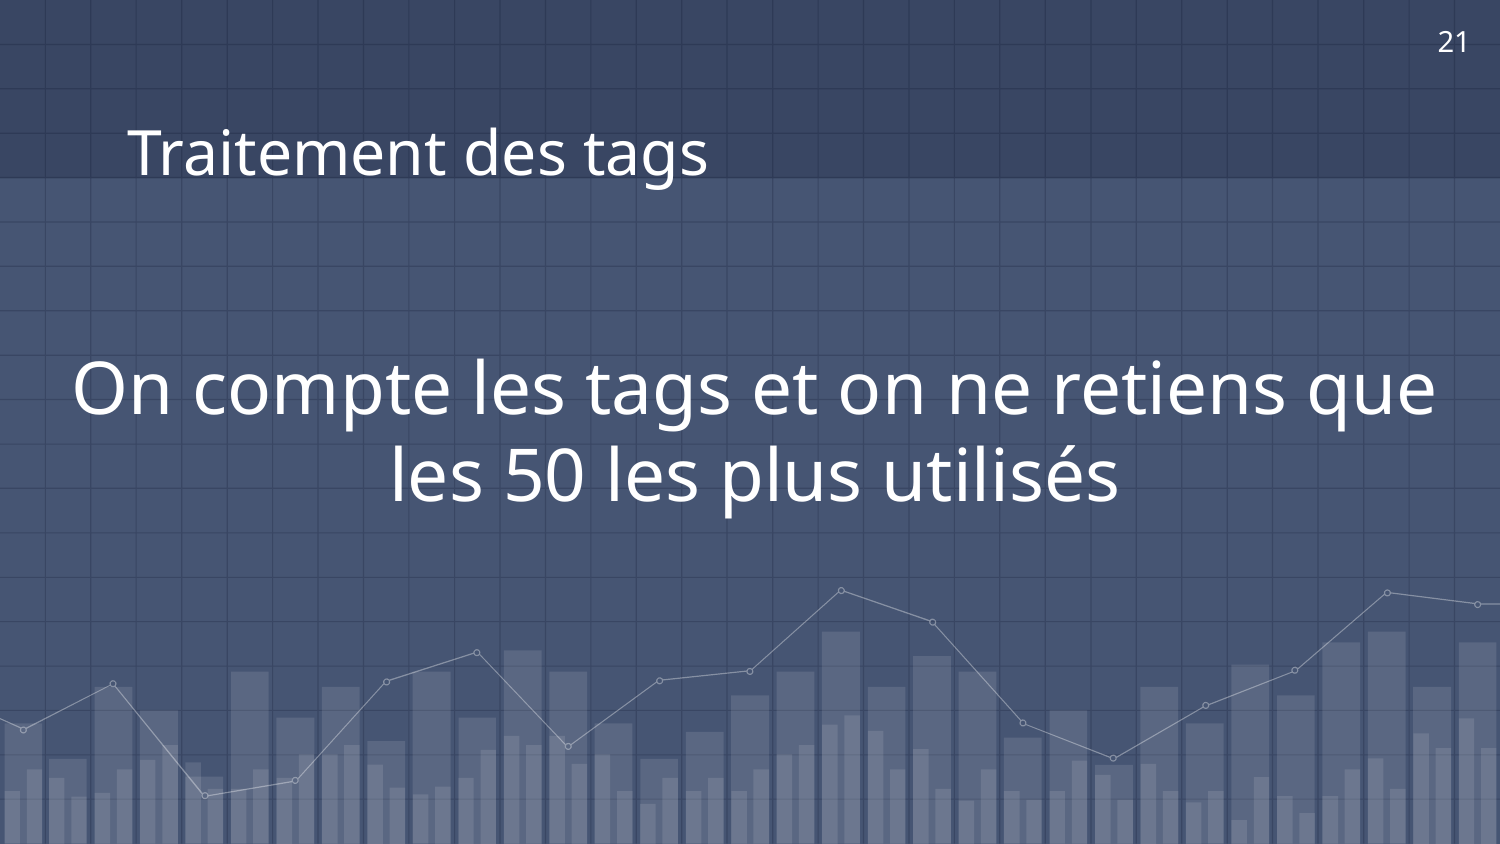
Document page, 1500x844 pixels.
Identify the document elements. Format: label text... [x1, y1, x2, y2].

title Traitement des tags [112, 62, 1373, 203]
list On compte les tags et on ne retiens que les 50 les plus utilisés [56, 326, 1455, 493]
slide_number 21 [1408, 0, 1500, 88]
